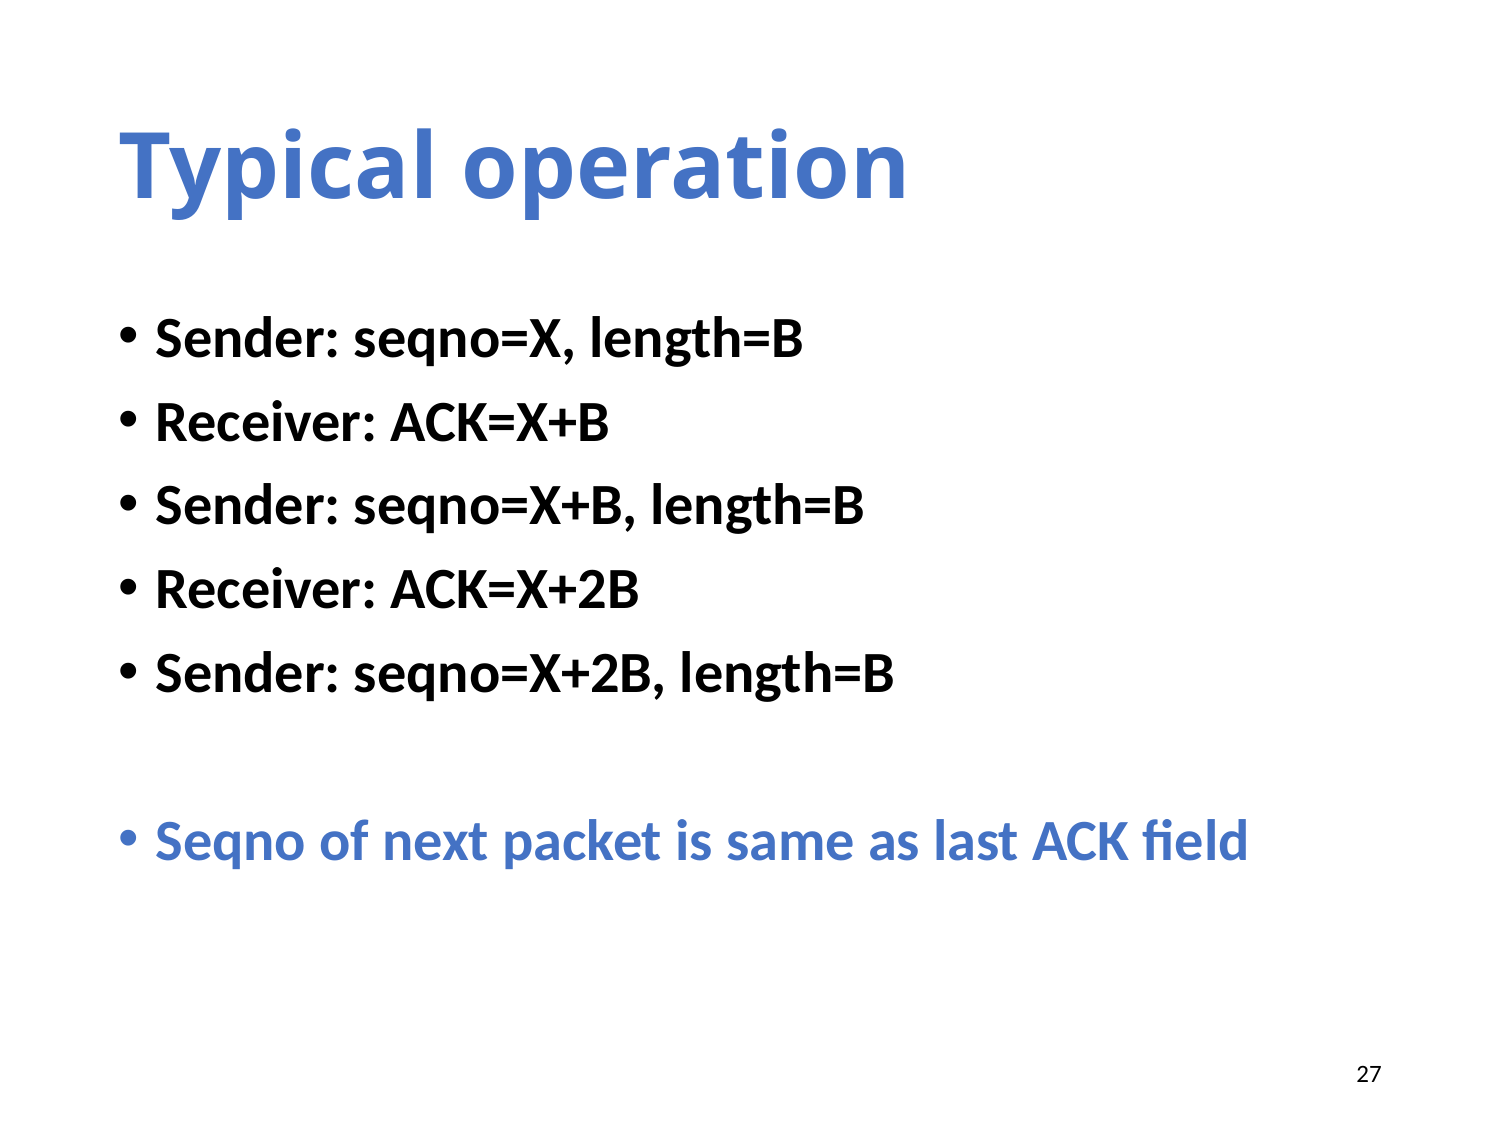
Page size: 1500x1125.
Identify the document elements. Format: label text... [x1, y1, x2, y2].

title Typical operation [103, 59, 1397, 278]
slide_number 27 [1059, 1042, 1397, 1103]
list Sender: seqno=X, length=B Receiver: ACK=X+B Sender: seqno=X+B, length=B Receiver: ACK=X+2B Sender: seqno=X+2B, length=B Seqno of next packet is same as last ACK field [103, 299, 1397, 1014]
